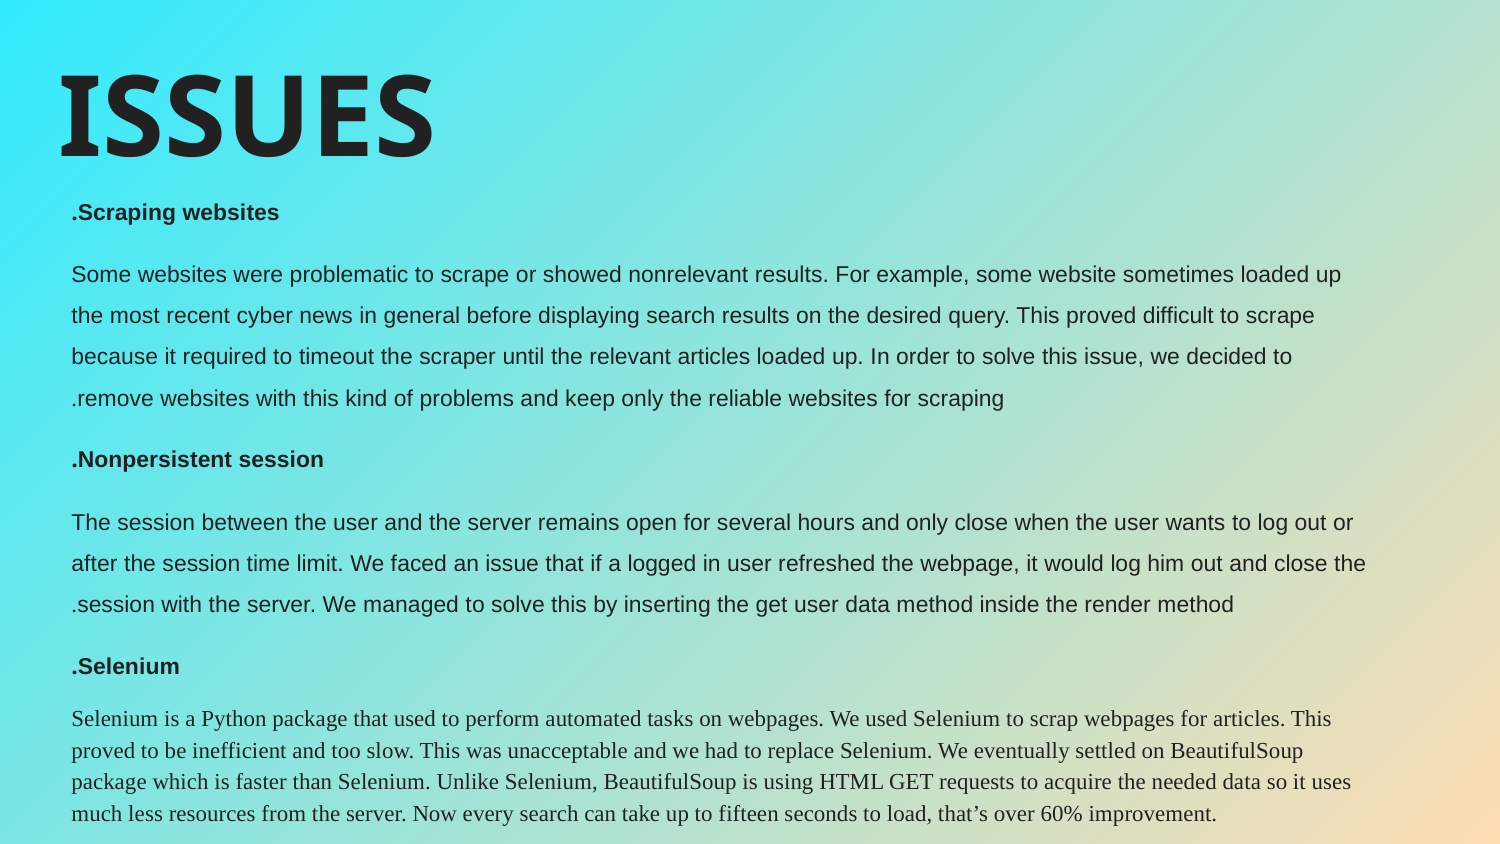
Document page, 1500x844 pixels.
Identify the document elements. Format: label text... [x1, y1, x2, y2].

title ISSUES [43, 47, 923, 176]
text_box Scraping websites. Some websites were problematic to scrape or showed nonrelevant results. For example, some website sometimes loaded up the most recent cyber news in general before displaying search results on the desired query. This proved difficult to scrape because it required to timeout the scraper until the relevant articles loaded up. In order to solve this issue, we decided to remove websites with this kind of problems and keep only the reliable websites for scraping. Nonpersistent session. The session between the user and the server remains open for several hours and only close when the user wants to log out or after the session time limit. We faced an issue that if a logged in user refreshed the webpage, it would log him out and close the session with the server. We managed to solve this by inserting the get user data method inside the render method. Selenium. Selenium is a Python package that used to perform automated tasks on webpages. We used Selenium to scrap webpages for articles. This proved to be inefficient and too slow. This was unacceptable and we had to replace Selenium. We eventually settled on BeautifulSoup package which is faster than Selenium. Unlike Selenium, BeautifulSoup is using HTML GET requests to acquire the needed data so it uses much less resources from the server. Now every search can take up to fifteen seconds to load, that’s over 60% improvement. [56, 175, 1388, 844]
